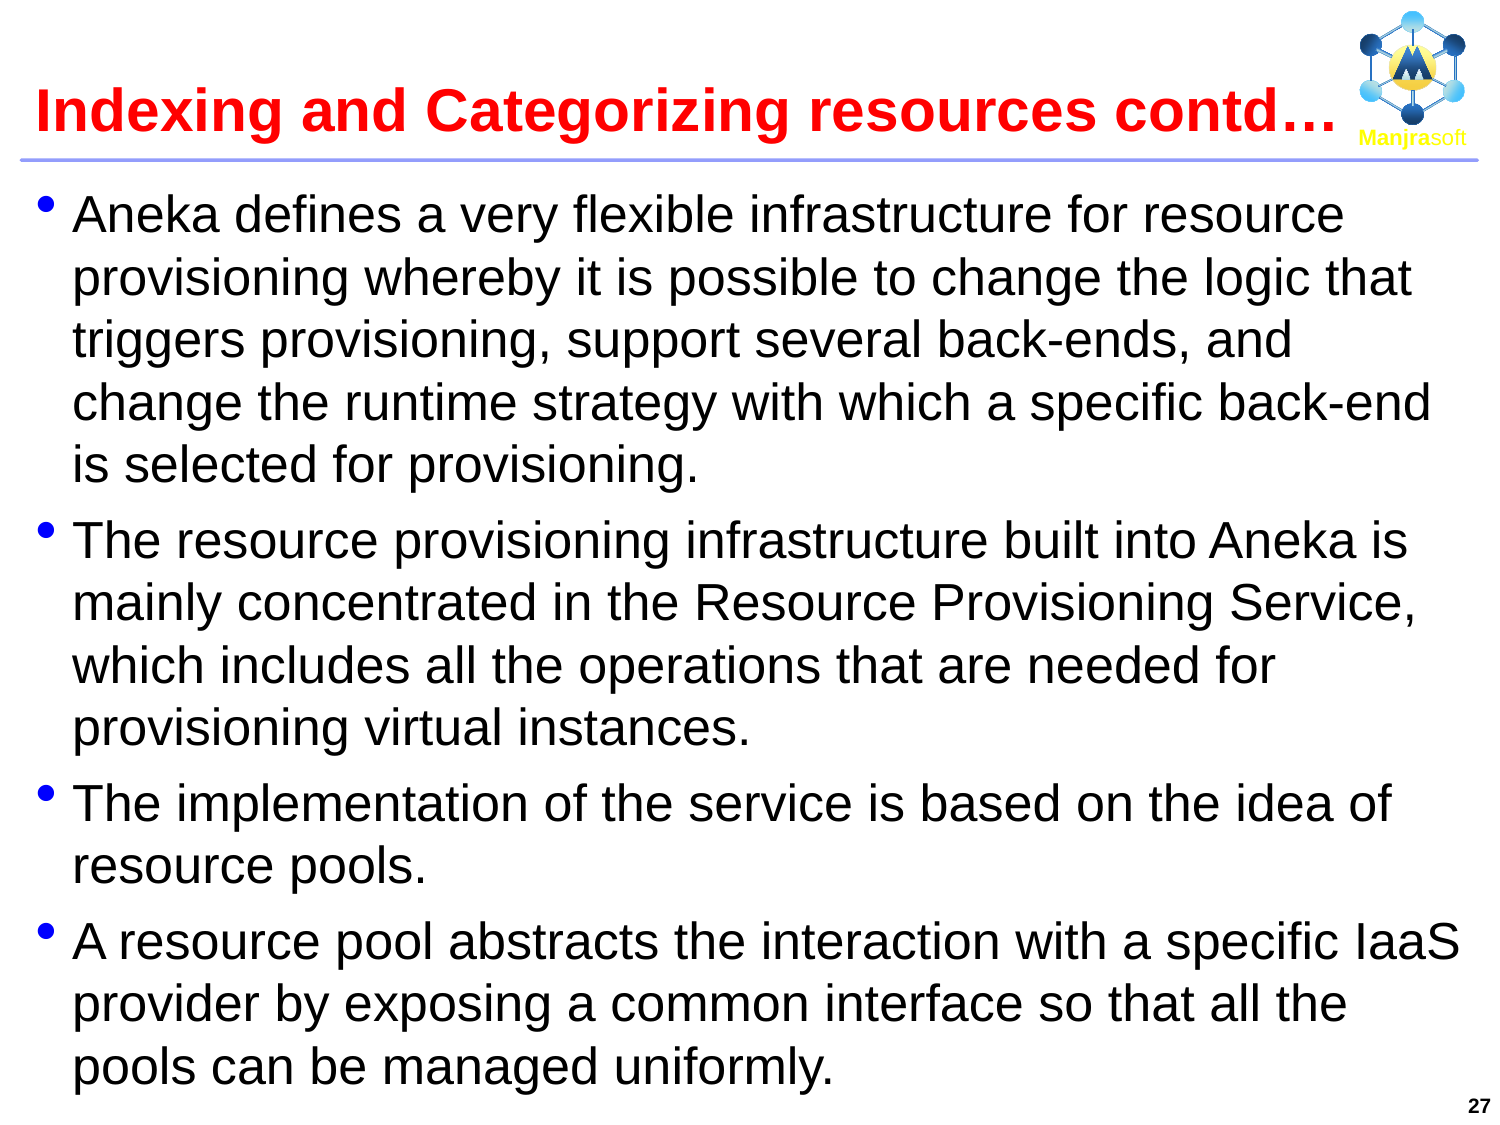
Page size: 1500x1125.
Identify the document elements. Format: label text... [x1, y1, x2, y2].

list Aneka defines a very flexible infrastructure for resource provisioning whereby it is possible to change the logic that triggers provisioning, support several back-ends, and change the runtime strategy with which a specific back-end is selected for provisioning. The resource provisioning infrastructure built into Aneka is mainly concentrated in the Resource Provisioning Service, which includes all the operations that are needed for provisioning virtual instances. The implementation of the service is based on the idea of resource pools. A resource pool abstracts the interaction with a specific IaaS provider by exposing a common interface so that all the pools can be managed uniformly. [26, 176, 1479, 1092]
title Indexing and Categorizing resources contd… [26, 0, 1479, 145]
slide_number 27 [1364, 1093, 1500, 1120]
